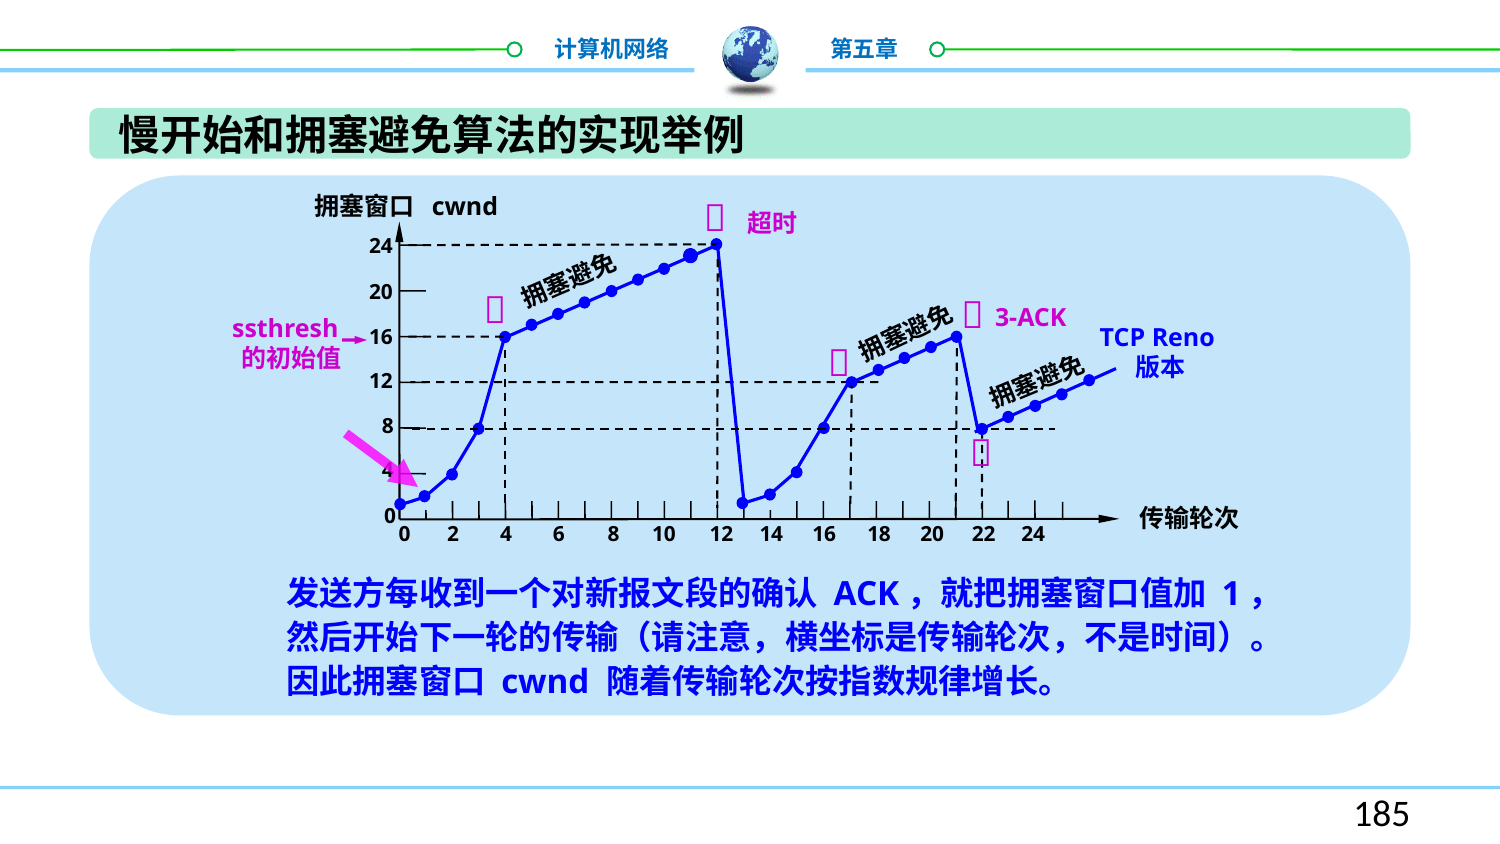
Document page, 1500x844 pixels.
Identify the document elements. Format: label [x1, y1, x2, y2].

slide_number [1074, 782, 1425, 827]
text_box [87, 173, 1413, 718]
picture [720, 24, 780, 100]
text_box [89, 101, 1411, 166]
